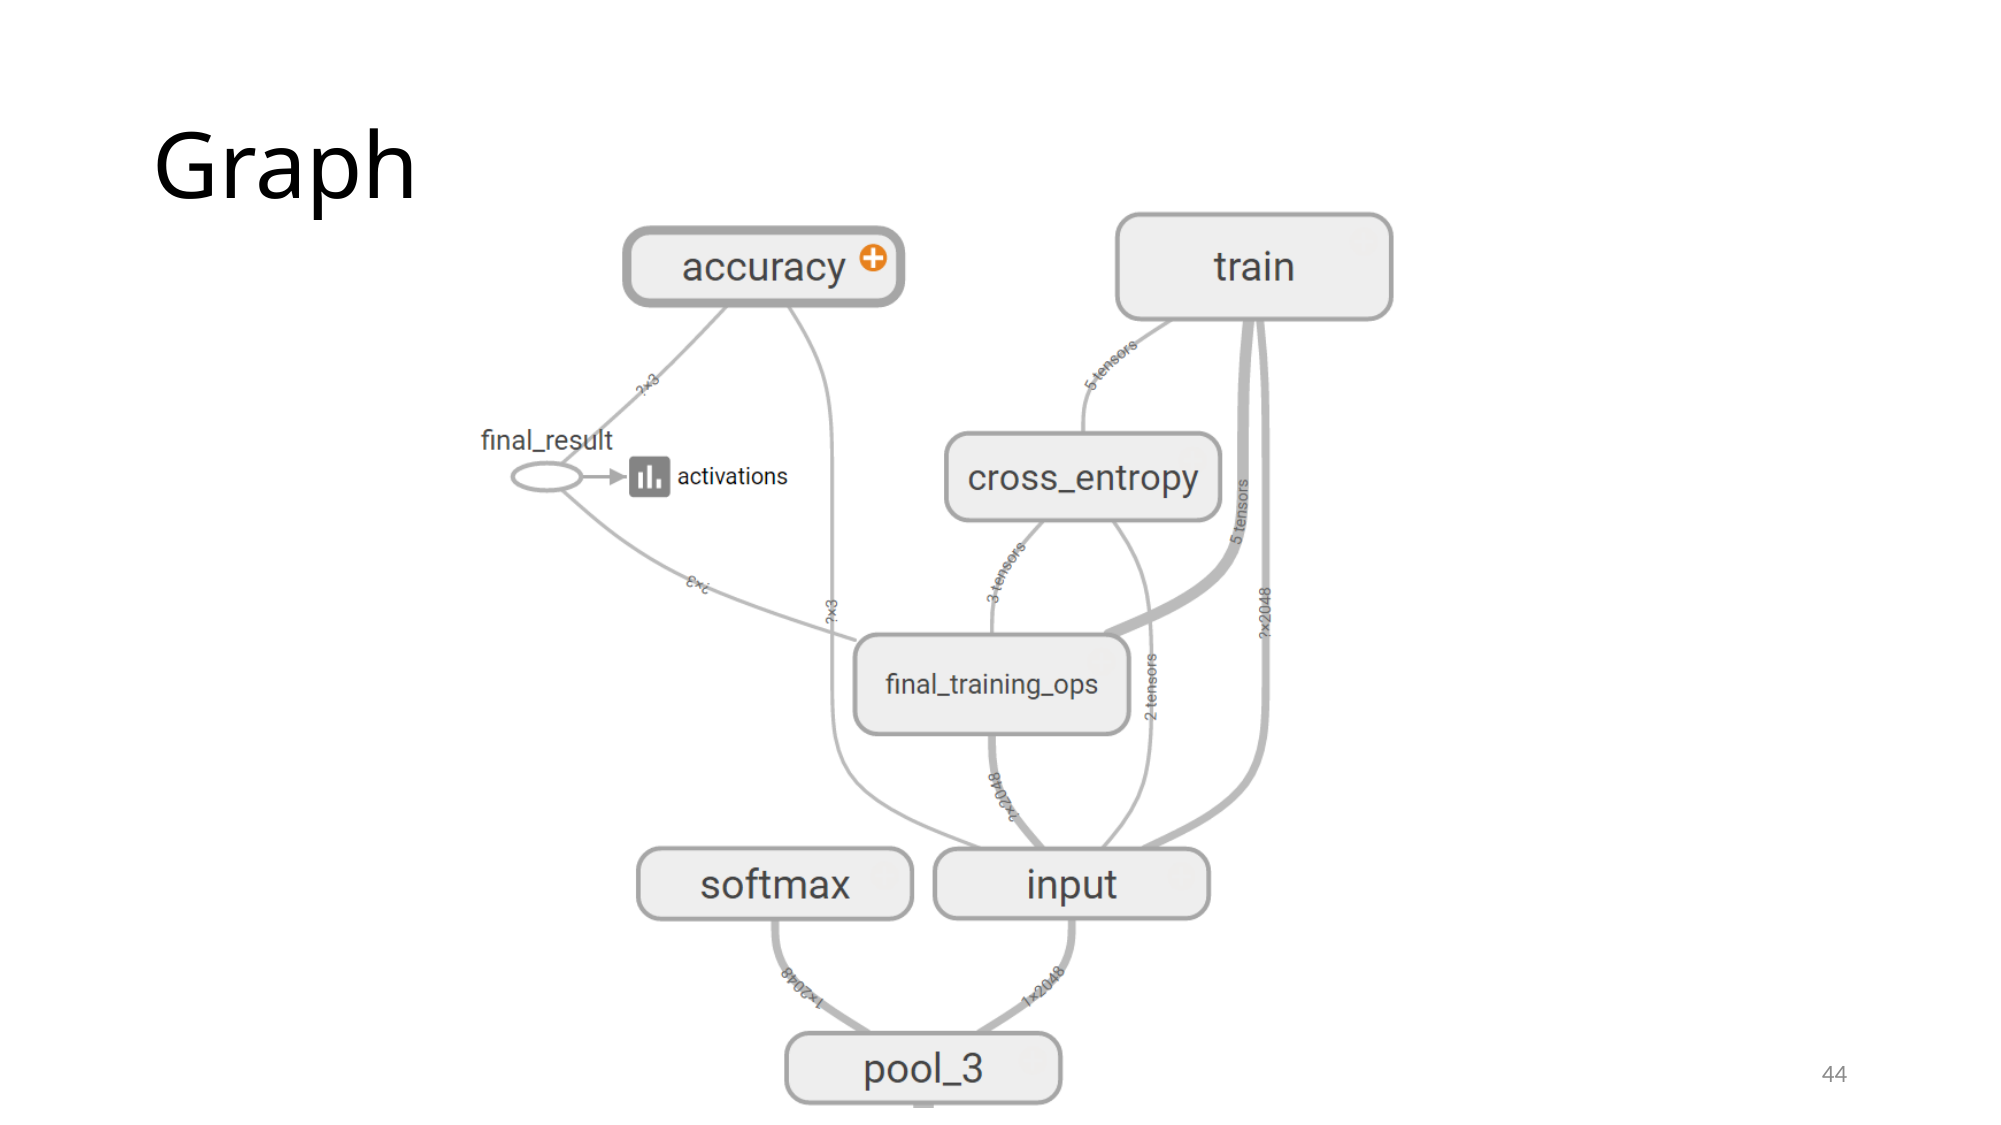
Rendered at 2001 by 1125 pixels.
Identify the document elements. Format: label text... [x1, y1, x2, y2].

picture [420, 207, 1658, 1108]
slide_number 44 [1658, 1042, 1863, 1103]
title Graph [137, 59, 1863, 278]
